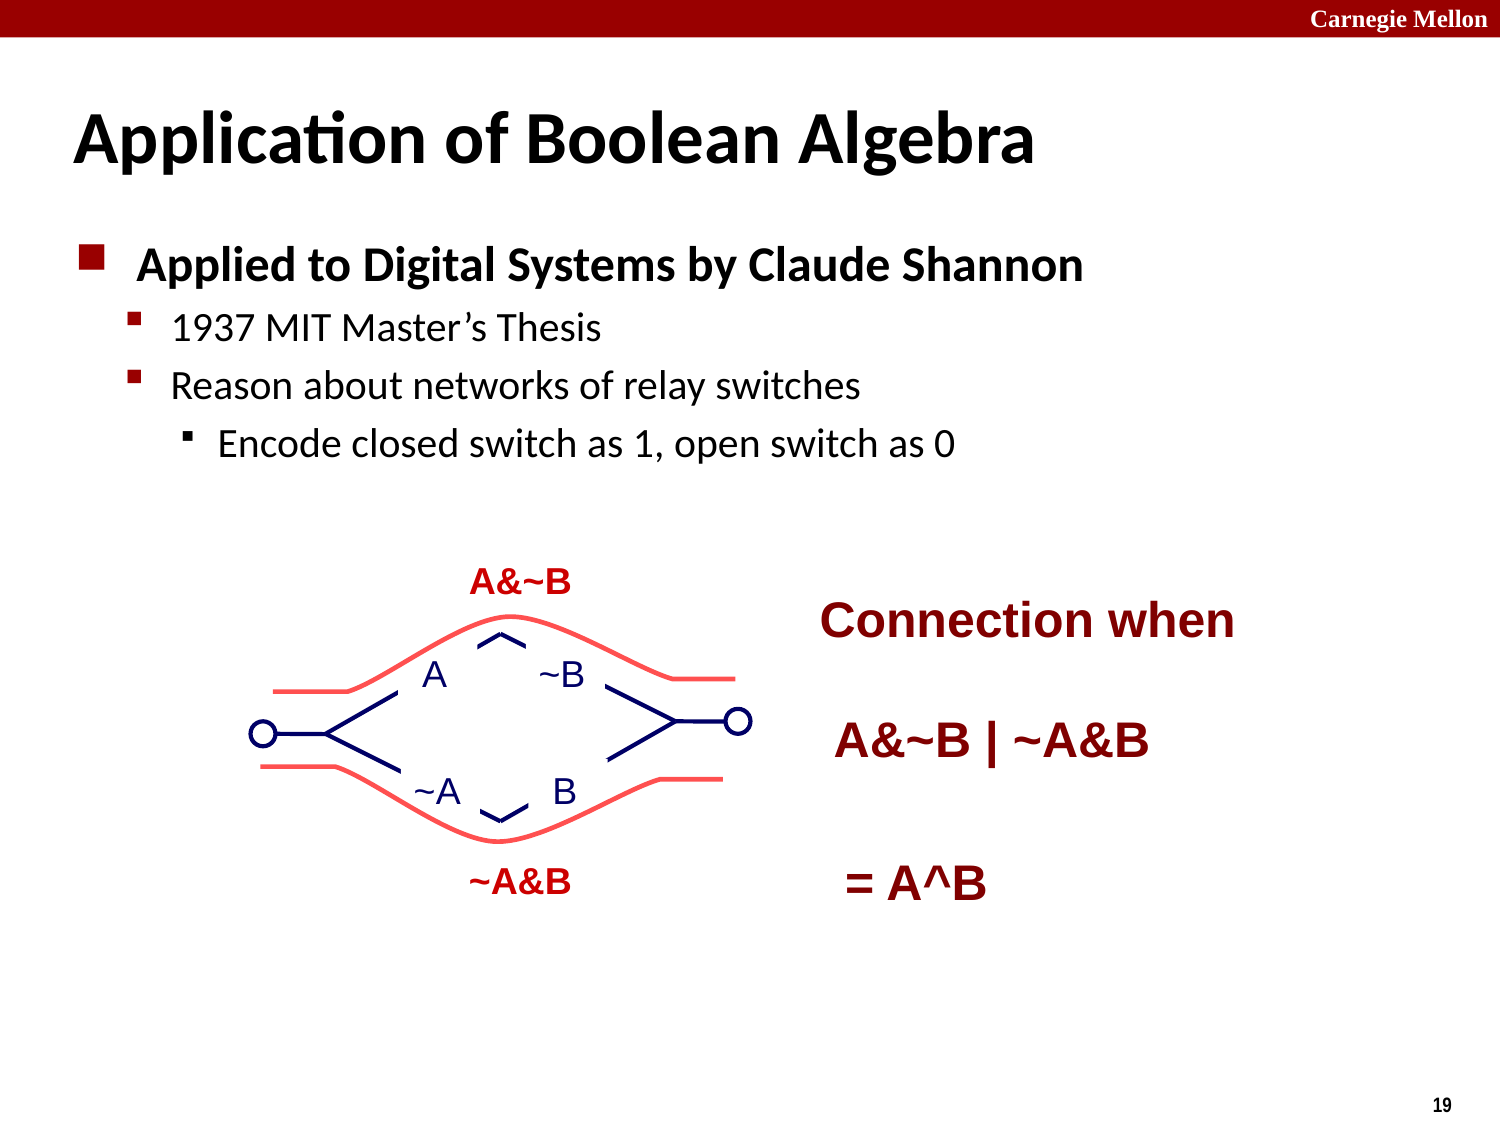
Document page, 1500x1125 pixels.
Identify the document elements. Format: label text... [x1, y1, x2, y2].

text_box = A^B [836, 841, 996, 919]
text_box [272, 553, 736, 692]
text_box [250, 633, 751, 822]
title Application of Boolean Algebra [58, 71, 1305, 197]
list Applied to Digital Systems by Claude Shannon 1937 MIT Master’s Thesis Reason about networks of relay switches Encode closed switch as 1, open switch as 0 [64, 223, 1361, 1040]
text_box Connection when A&~B | ~A&B [811, 579, 1252, 896]
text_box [260, 766, 724, 917]
